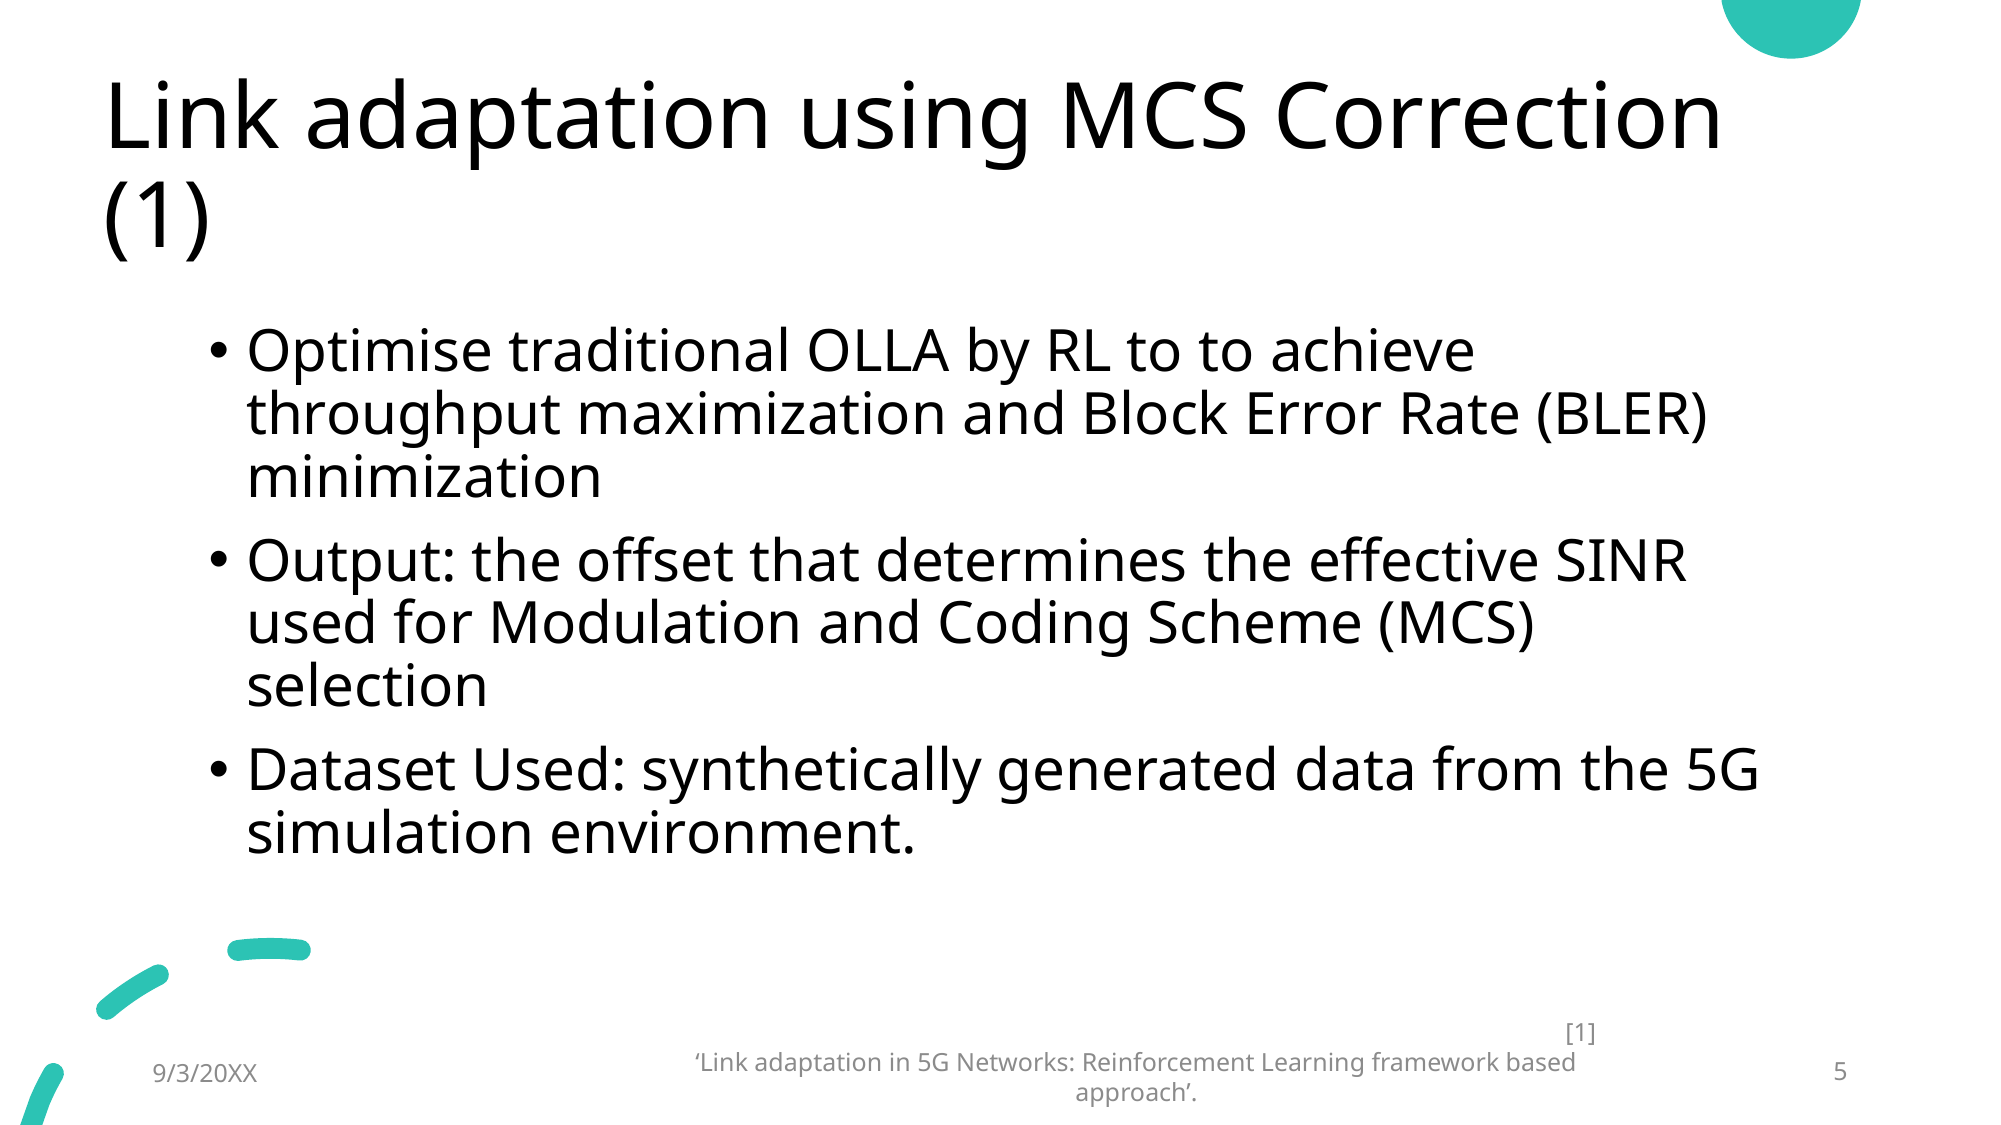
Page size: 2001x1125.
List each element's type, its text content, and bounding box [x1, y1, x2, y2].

footer [1] ‘Link adaptation in 5G Networks: Reinforcement Learning framework based approach’. [662, 1019, 1612, 1103]
slide_number 5 [1412, 1042, 1863, 1103]
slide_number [137, 1042, 588, 1103]
list Optimise traditional OLLA by RL to to achieve throughput maximization and Block Error Rate (BLER) minimization Output: the offset that determines the effective SINR used for Modulation and Coding Scheme (MCS) selection Dataset Used: synthetically generated data from the 5G simulation environment. [193, 313, 1806, 947]
title Link adaptation using MCS Correction (1) [88, 59, 1814, 278]
